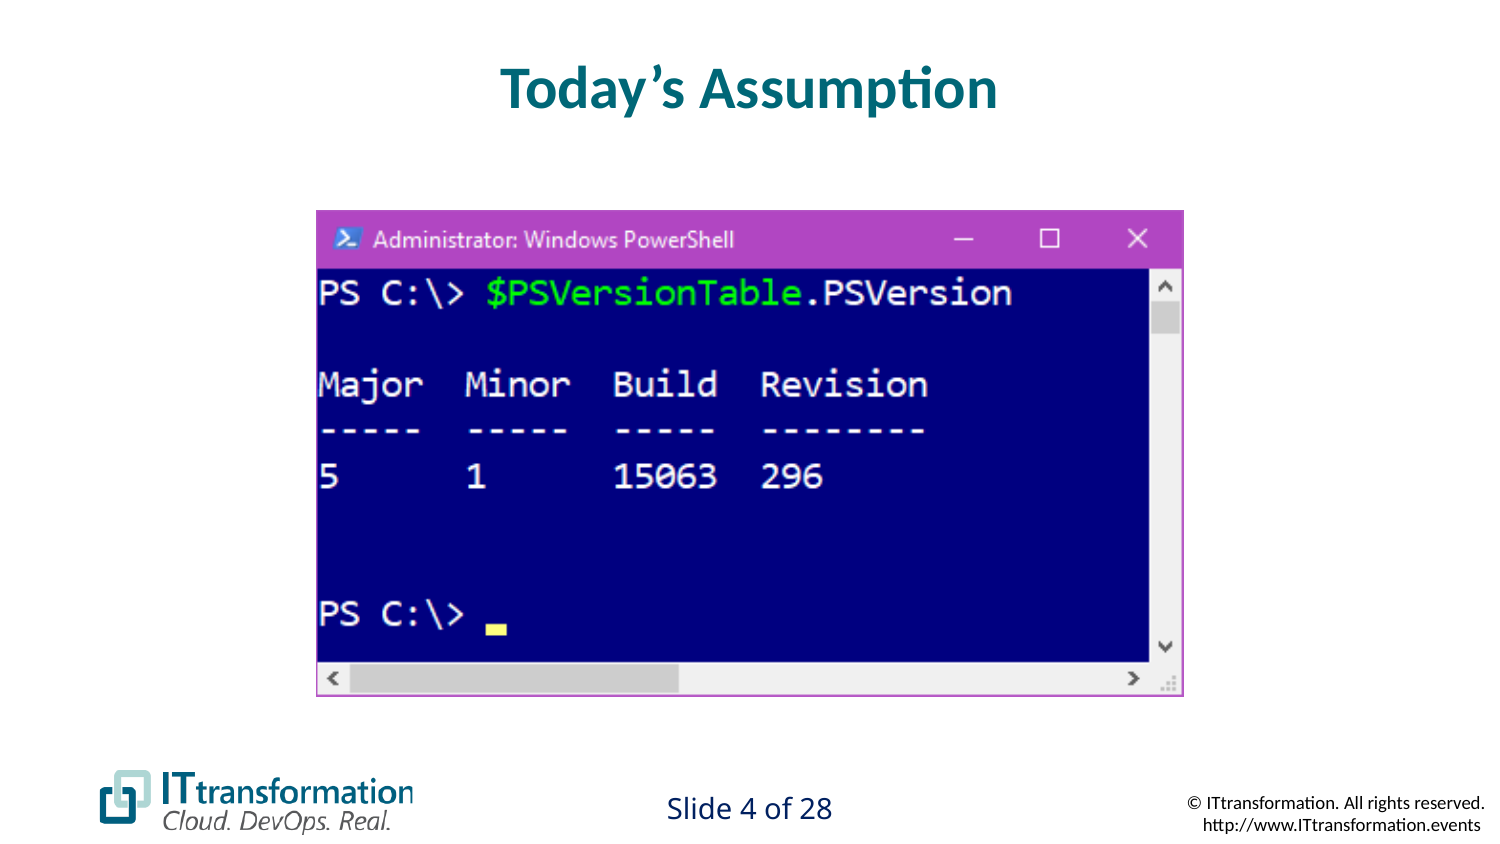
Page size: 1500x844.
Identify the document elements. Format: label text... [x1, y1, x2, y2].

picture [316, 210, 1184, 697]
title Today’s Assumption [74, 37, 1426, 132]
